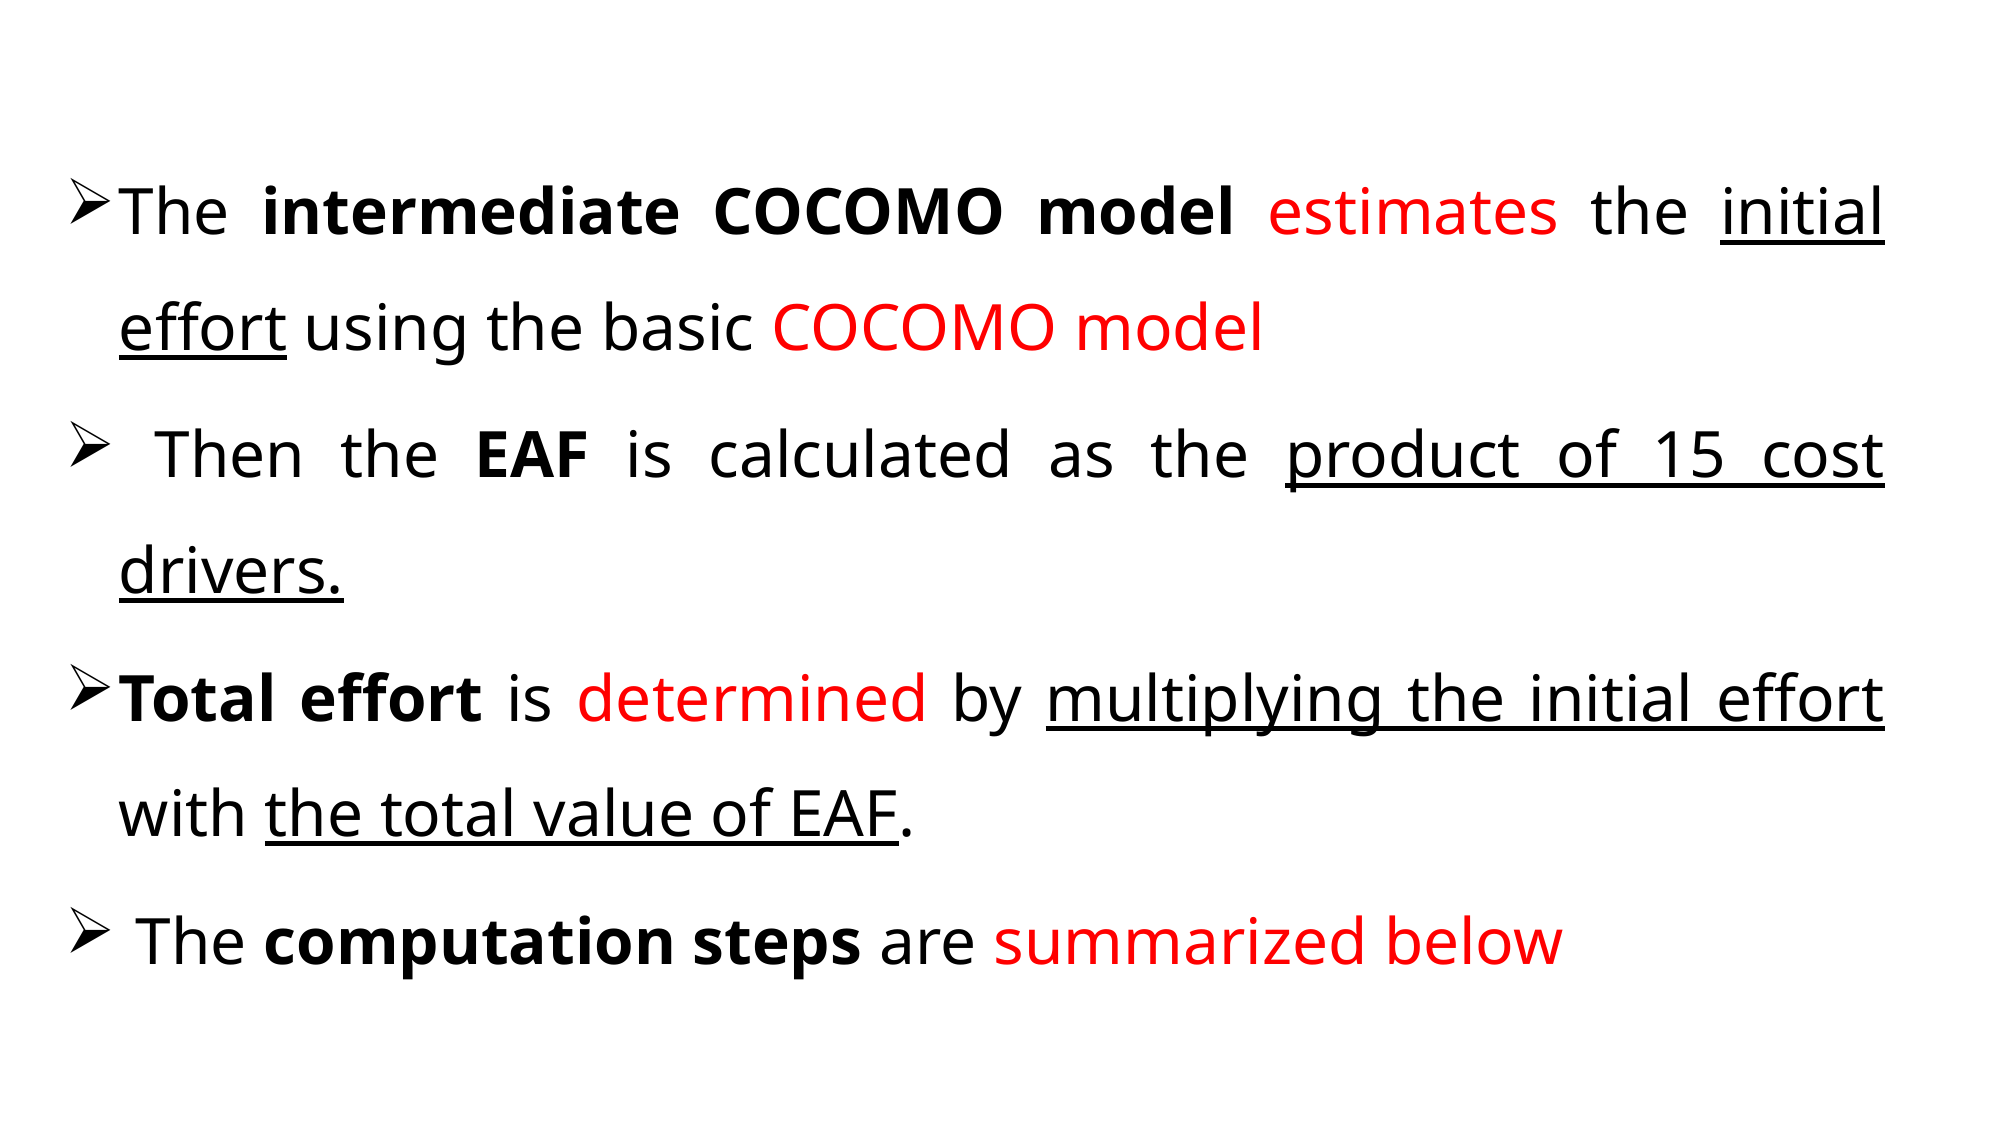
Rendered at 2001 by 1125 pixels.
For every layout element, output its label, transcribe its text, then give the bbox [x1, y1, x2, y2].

list The intermediate COCOMO model estimates the initial effort using the basic COCOMO model Then the EAF is calculated as the product of 15 cost drivers. Total effort is determined by multiplying the initial effort with the total value of EAF. The computation steps are summarized below [50, 125, 1900, 988]
